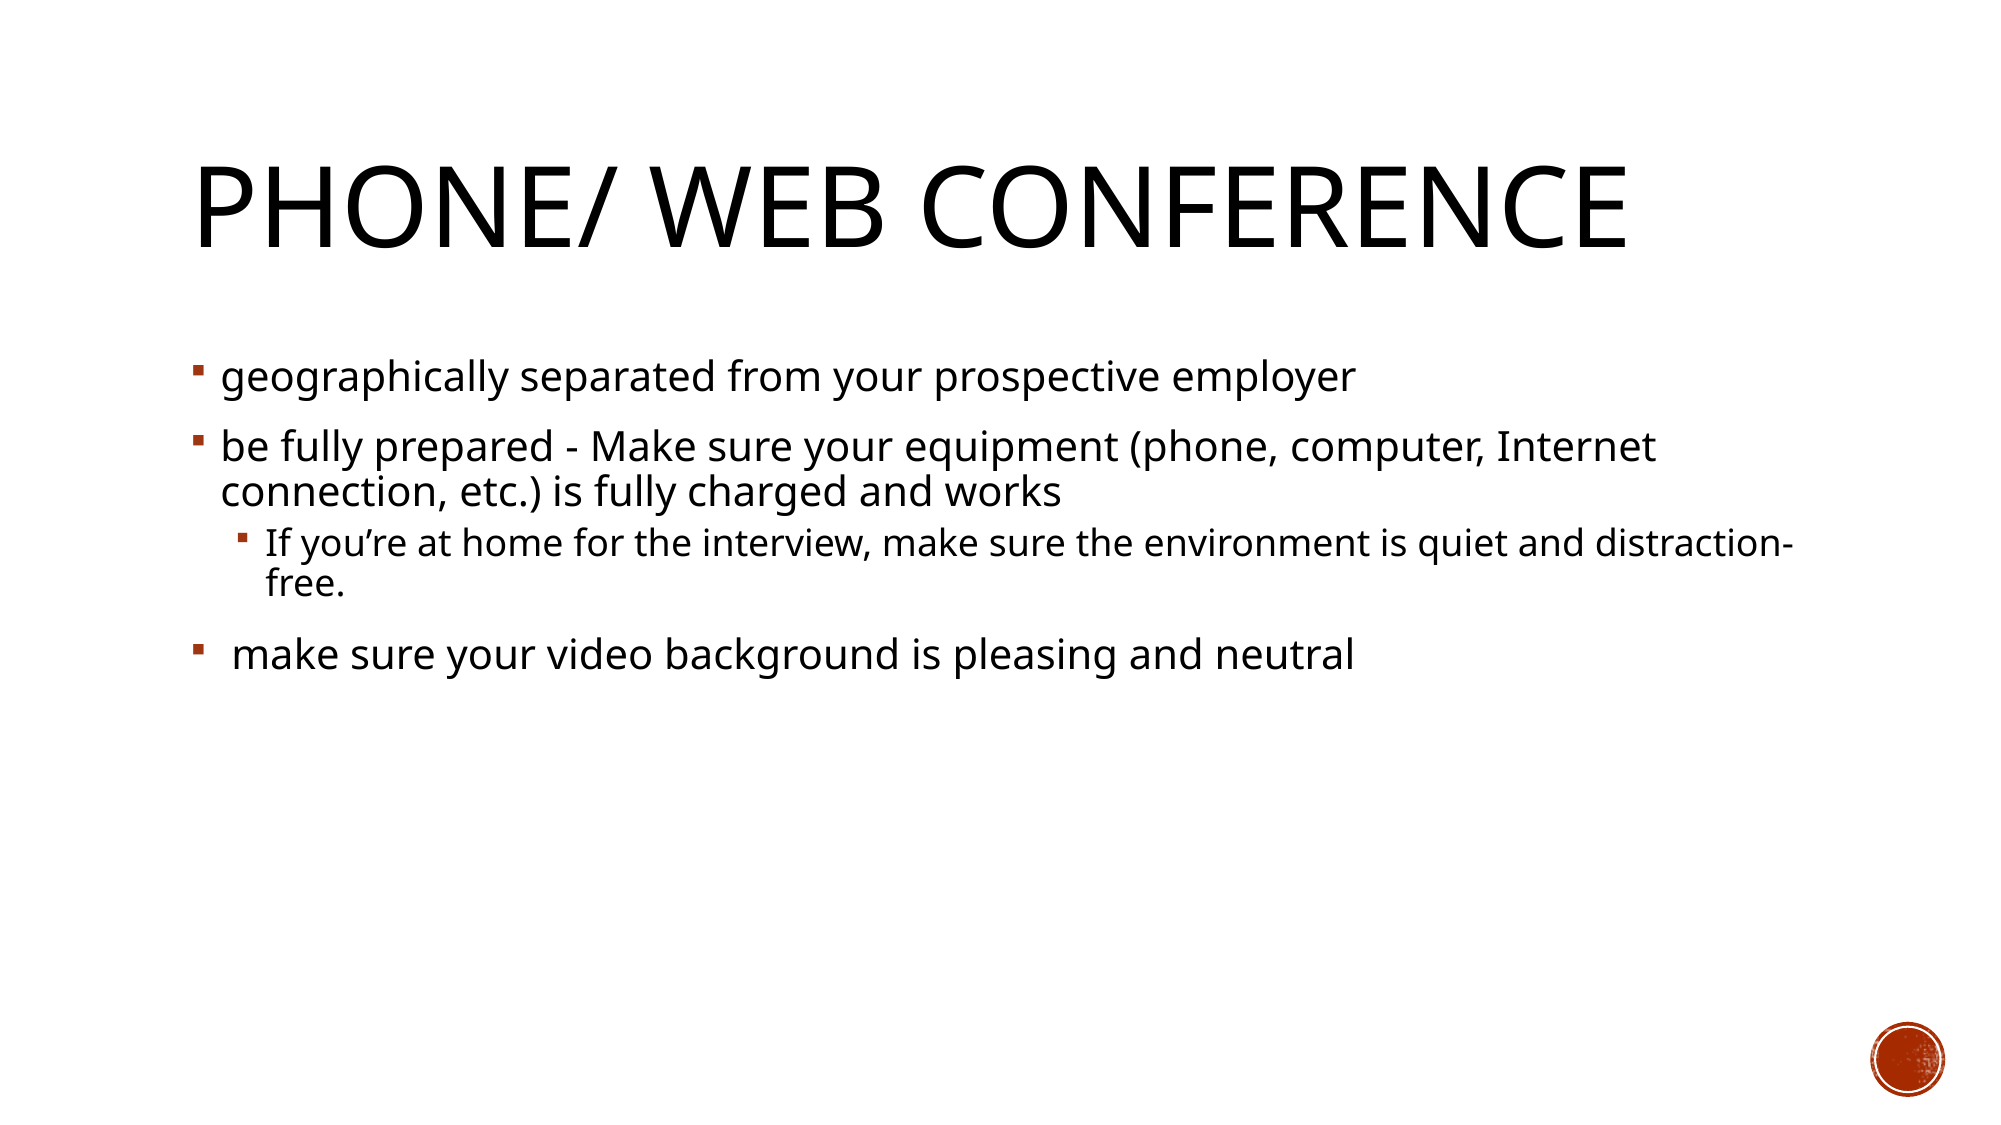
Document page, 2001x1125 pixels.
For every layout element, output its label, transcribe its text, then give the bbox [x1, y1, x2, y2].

list geographically separated from your prospective employer be fully prepared - Make sure your equipment (phone, computer, Internet connection, etc.) is fully charged and works If you’re at home for the interview, make sure the environment is quiet and distraction-free. make sure your video background is pleasing and neutral [175, 348, 1826, 1013]
title Phone/ Web conference [175, 79, 1826, 344]
